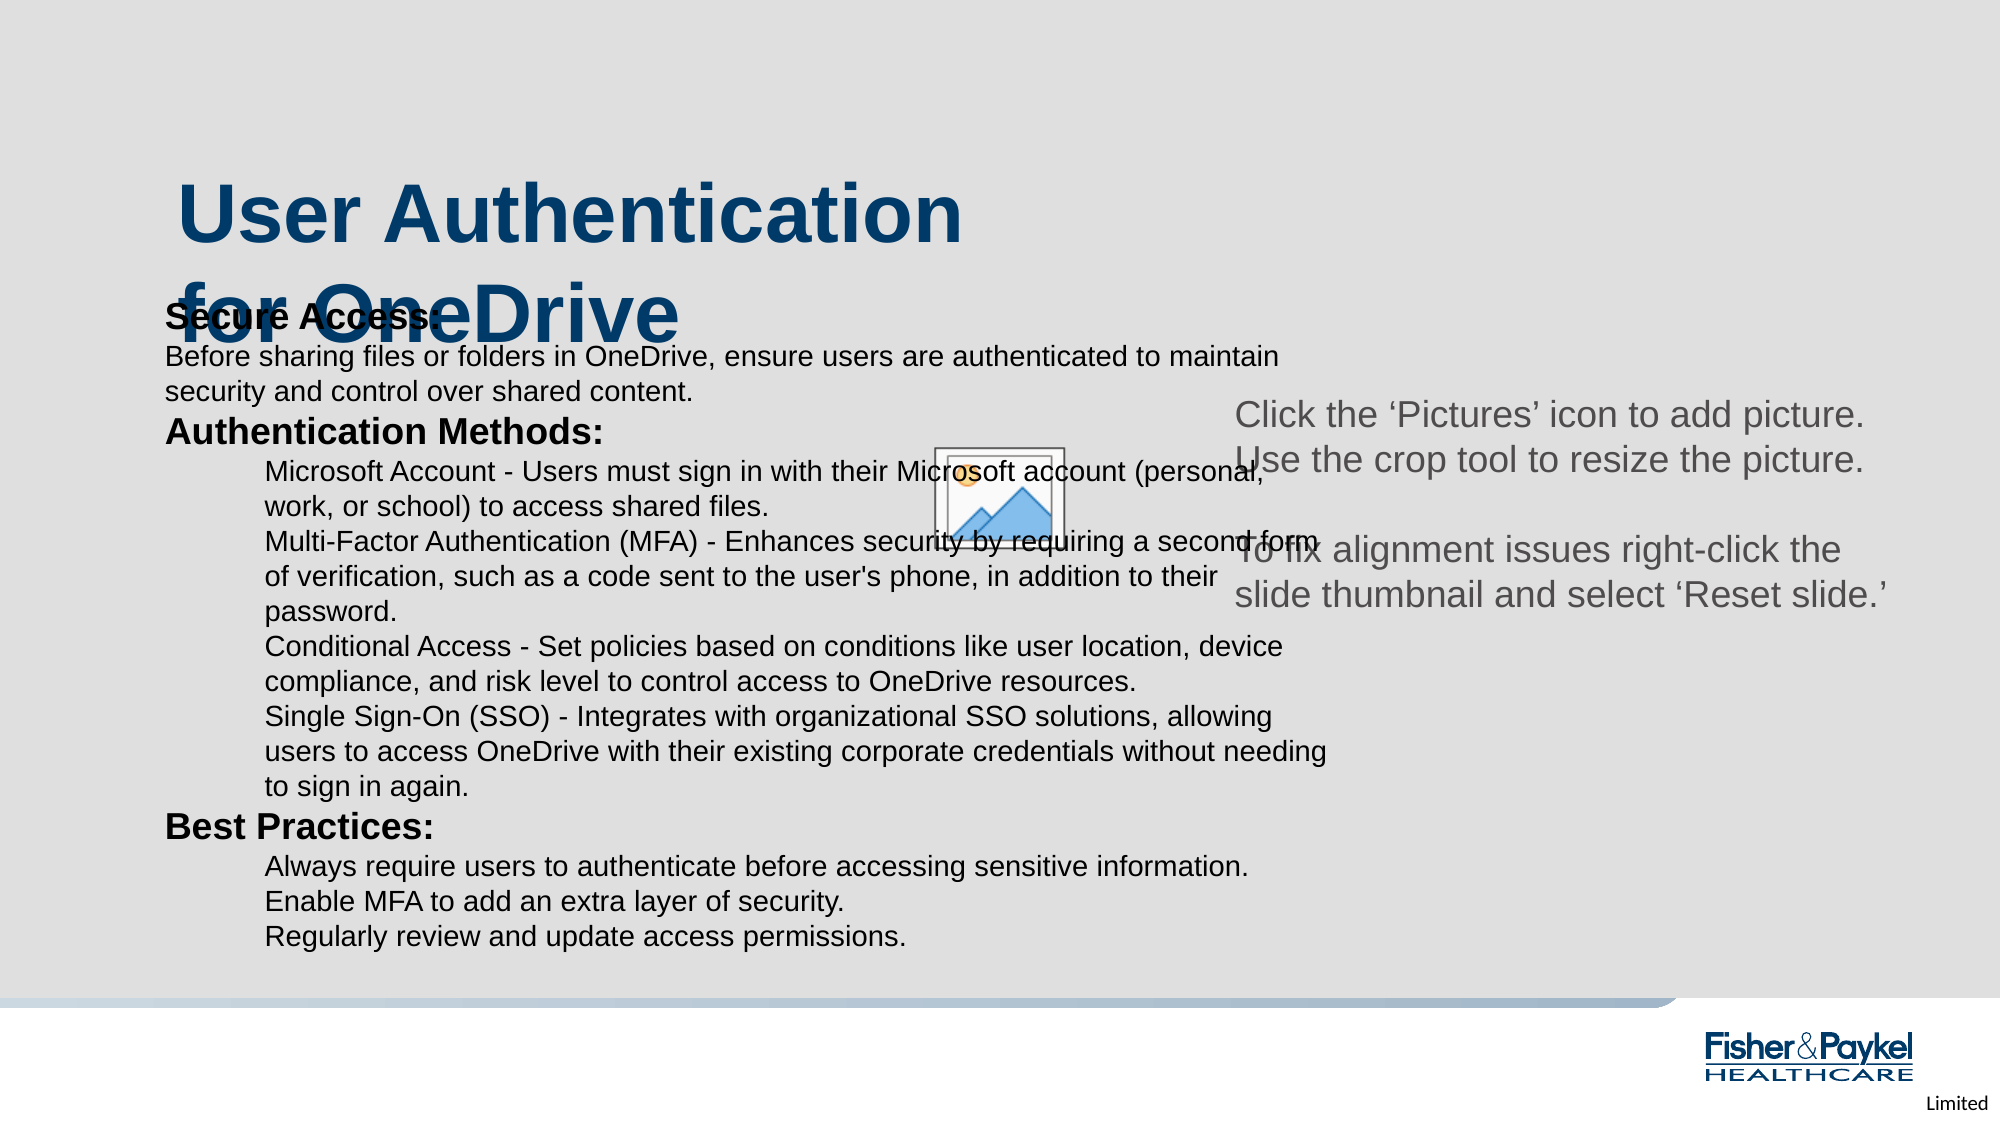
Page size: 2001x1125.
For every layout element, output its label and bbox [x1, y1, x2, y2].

picture [0, 0, 2000, 999]
